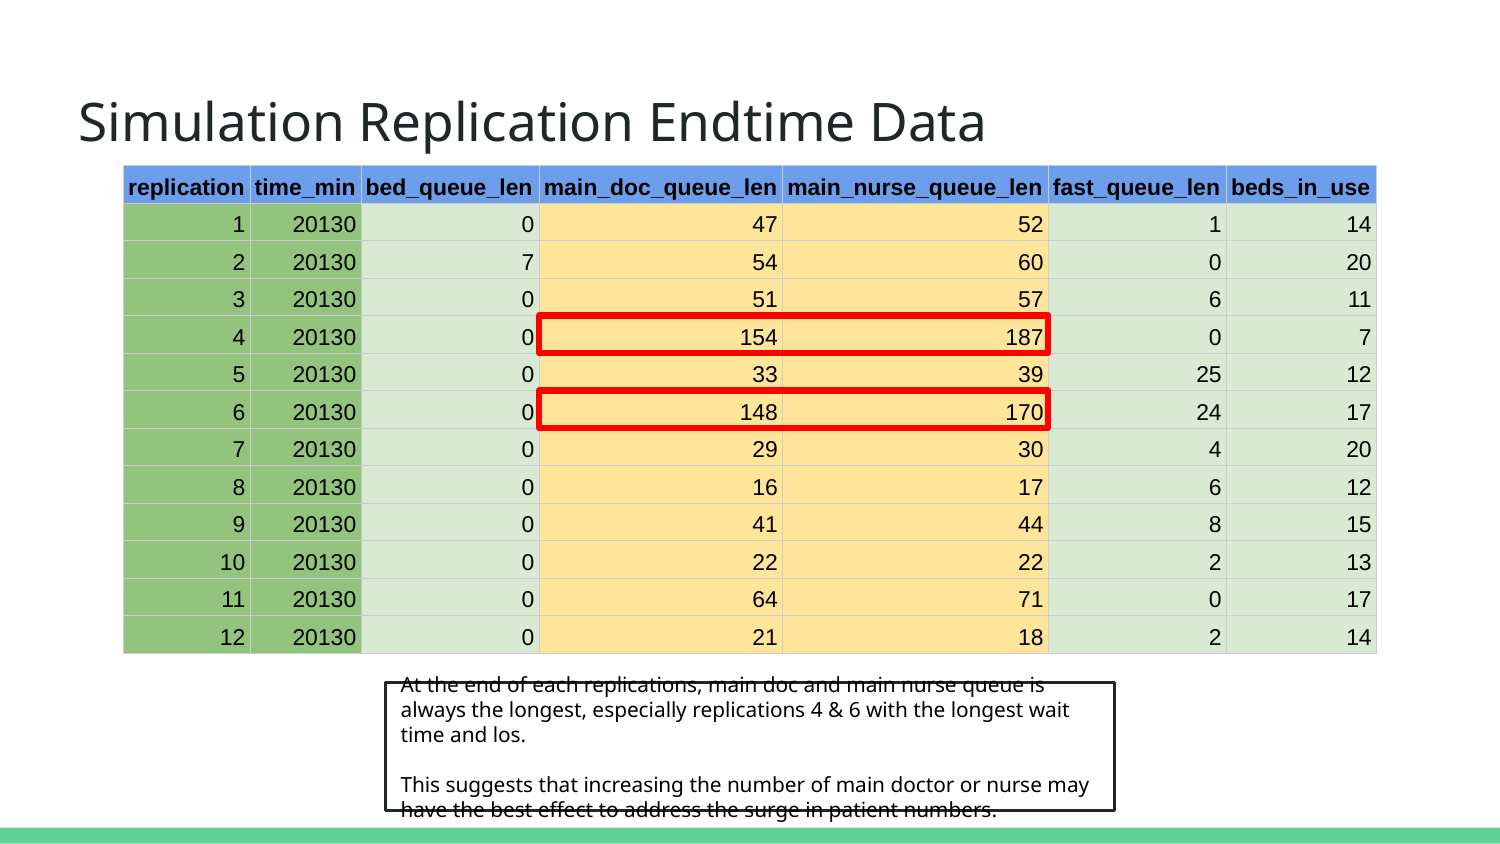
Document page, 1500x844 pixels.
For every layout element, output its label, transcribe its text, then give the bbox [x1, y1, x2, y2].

table_cell 52 [783, 204, 1048, 240]
table_cell 7 [362, 241, 539, 278]
table_cell 20130 [251, 466, 361, 503]
table_cell 71 [783, 579, 1048, 615]
table_cell 1 [124, 204, 250, 240]
table_cell 7 [124, 429, 250, 465]
table_header beds_in_use [1227, 166, 1376, 203]
table_cell 17 [1227, 391, 1376, 428]
table_cell 3 [124, 279, 250, 315]
table_header bed_queue_len [362, 166, 539, 203]
table_cell 6 [1049, 279, 1226, 315]
table_cell 0 [362, 466, 539, 503]
table_header fast_queue_len [1049, 166, 1226, 203]
table_cell 6 [124, 391, 250, 428]
table_cell 41 [540, 504, 782, 540]
table_cell 20130 [251, 354, 361, 390]
table_cell 13 [1227, 541, 1376, 578]
table_cell 7 [1227, 316, 1376, 353]
table_cell 20 [1227, 241, 1376, 278]
table_cell 0 [362, 316, 538, 353]
table_header main_nurse_queue_len [783, 166, 1048, 203]
table_cell 33 [540, 354, 782, 390]
table_cell 8 [124, 466, 250, 503]
table_cell 44 [783, 504, 1048, 540]
table_cell 60 [783, 241, 1048, 278]
table_cell 12 [124, 616, 250, 653]
table_cell 0 [362, 616, 539, 653]
table_cell 0 [362, 429, 539, 465]
table_cell 14 [1227, 204, 1376, 240]
table_cell 4 [1049, 429, 1226, 465]
table_cell 2 [124, 241, 250, 278]
text_box At the end of each replications, main doc and main nurse queue is always the longest, especially replications 4 & 6 with the longest wait time and los. This suggests that increasing the number of main doctor or nurse may have the best effect to address the surge in patient numbers. [385, 682, 1115, 811]
table_cell 15 [1227, 504, 1376, 540]
table_cell 0 [1049, 316, 1226, 353]
table_cell 0 [362, 354, 539, 390]
table_cell 0 [362, 391, 538, 428]
table_cell 8 [1049, 504, 1226, 540]
table_cell 0 [362, 579, 539, 615]
table_cell 20130 [251, 279, 361, 315]
table_cell 0 [362, 279, 539, 315]
table_header main_doc_queue_len [540, 166, 782, 203]
table_cell 39 [783, 354, 1048, 390]
table_cell 64 [540, 579, 782, 615]
table_cell 18 [783, 616, 1048, 653]
table_cell 25 [1049, 354, 1226, 390]
table_cell 11 [1227, 279, 1376, 315]
table_cell 47 [540, 204, 782, 240]
table_cell 24 [1049, 391, 1226, 428]
table_cell 4 [124, 316, 250, 353]
table_cell 2 [1049, 616, 1226, 653]
table_cell 14 [1227, 616, 1376, 653]
table_cell 54 [540, 241, 782, 278]
table_cell 51 [540, 279, 782, 315]
table_cell 22 [783, 541, 1048, 578]
table_cell 22 [540, 541, 782, 578]
table_cell 9 [124, 504, 250, 540]
table_cell 0 [362, 504, 539, 540]
table_cell 30 [783, 429, 1048, 465]
table_cell 20130 [251, 541, 361, 578]
table_cell 20130 [251, 241, 361, 278]
title Simulation Replication Endtime Data [63, 72, 1462, 167]
table_cell 17 [783, 466, 1048, 503]
table_header replication [124, 166, 250, 203]
table_cell 20130 [251, 391, 361, 428]
table_cell 57 [783, 279, 1048, 315]
table_cell 0 [1049, 579, 1226, 615]
table_cell 0 [362, 204, 539, 240]
table_cell 20130 [251, 429, 361, 465]
table_cell 20130 [251, 579, 361, 615]
text_box [538, 315, 1049, 353]
table_cell 20130 [251, 504, 361, 540]
table_header time_min [251, 166, 361, 203]
table_cell 16 [540, 466, 782, 503]
table_cell 2 [1049, 541, 1226, 578]
table_cell 20130 [251, 316, 361, 353]
table_cell 0 [362, 541, 539, 578]
table_cell 6 [1049, 466, 1226, 503]
table_cell 12 [1227, 466, 1376, 503]
table_cell 20130 [251, 616, 361, 653]
table_cell 10 [124, 541, 250, 578]
table_cell 20 [1227, 429, 1376, 465]
table_cell 11 [124, 579, 250, 615]
table_cell 5 [124, 354, 250, 390]
table_cell 12 [1227, 354, 1376, 390]
table_cell 29 [540, 429, 782, 465]
table_cell 20130 [251, 204, 361, 240]
table_cell 21 [540, 616, 782, 653]
table_cell 17 [1227, 579, 1376, 615]
table_cell 0 [1049, 241, 1226, 278]
text_box [538, 390, 1049, 428]
table_cell 1 [1049, 204, 1226, 240]
